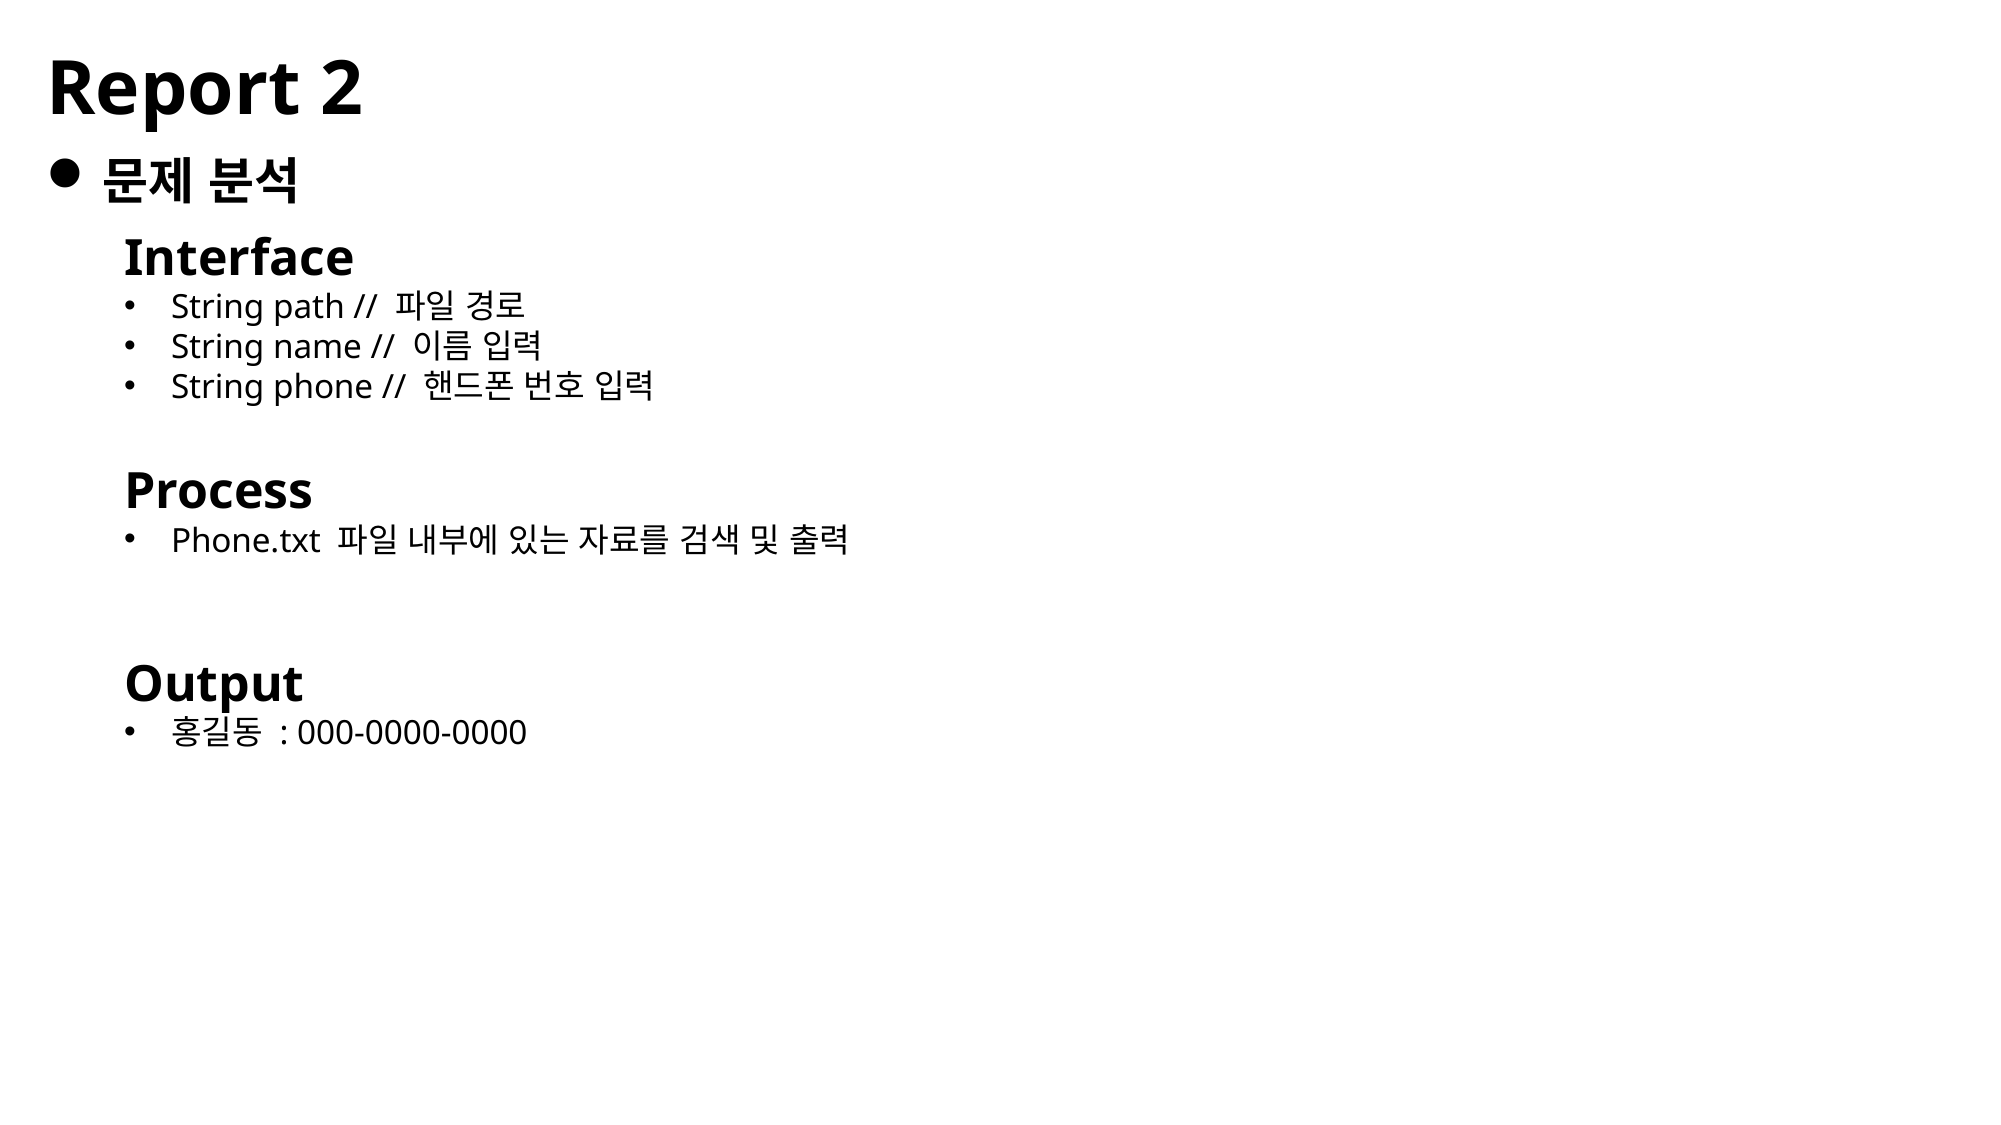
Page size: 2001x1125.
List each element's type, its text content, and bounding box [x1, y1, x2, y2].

text_box Interface String path // 파일 경로 String name // 이름 입력 String phone // 핸드폰 번호 입력 [109, 218, 1206, 413]
text_box Process Phone.txt 파일 내부에 있는 자료를 검색 및 출력 [109, 451, 1000, 566]
text_box Output 홍길동 : 000-0000-0000 [109, 644, 1087, 759]
text_box 문제 분석 [31, 142, 354, 218]
text_box Report 2 [31, 32, 675, 138]
